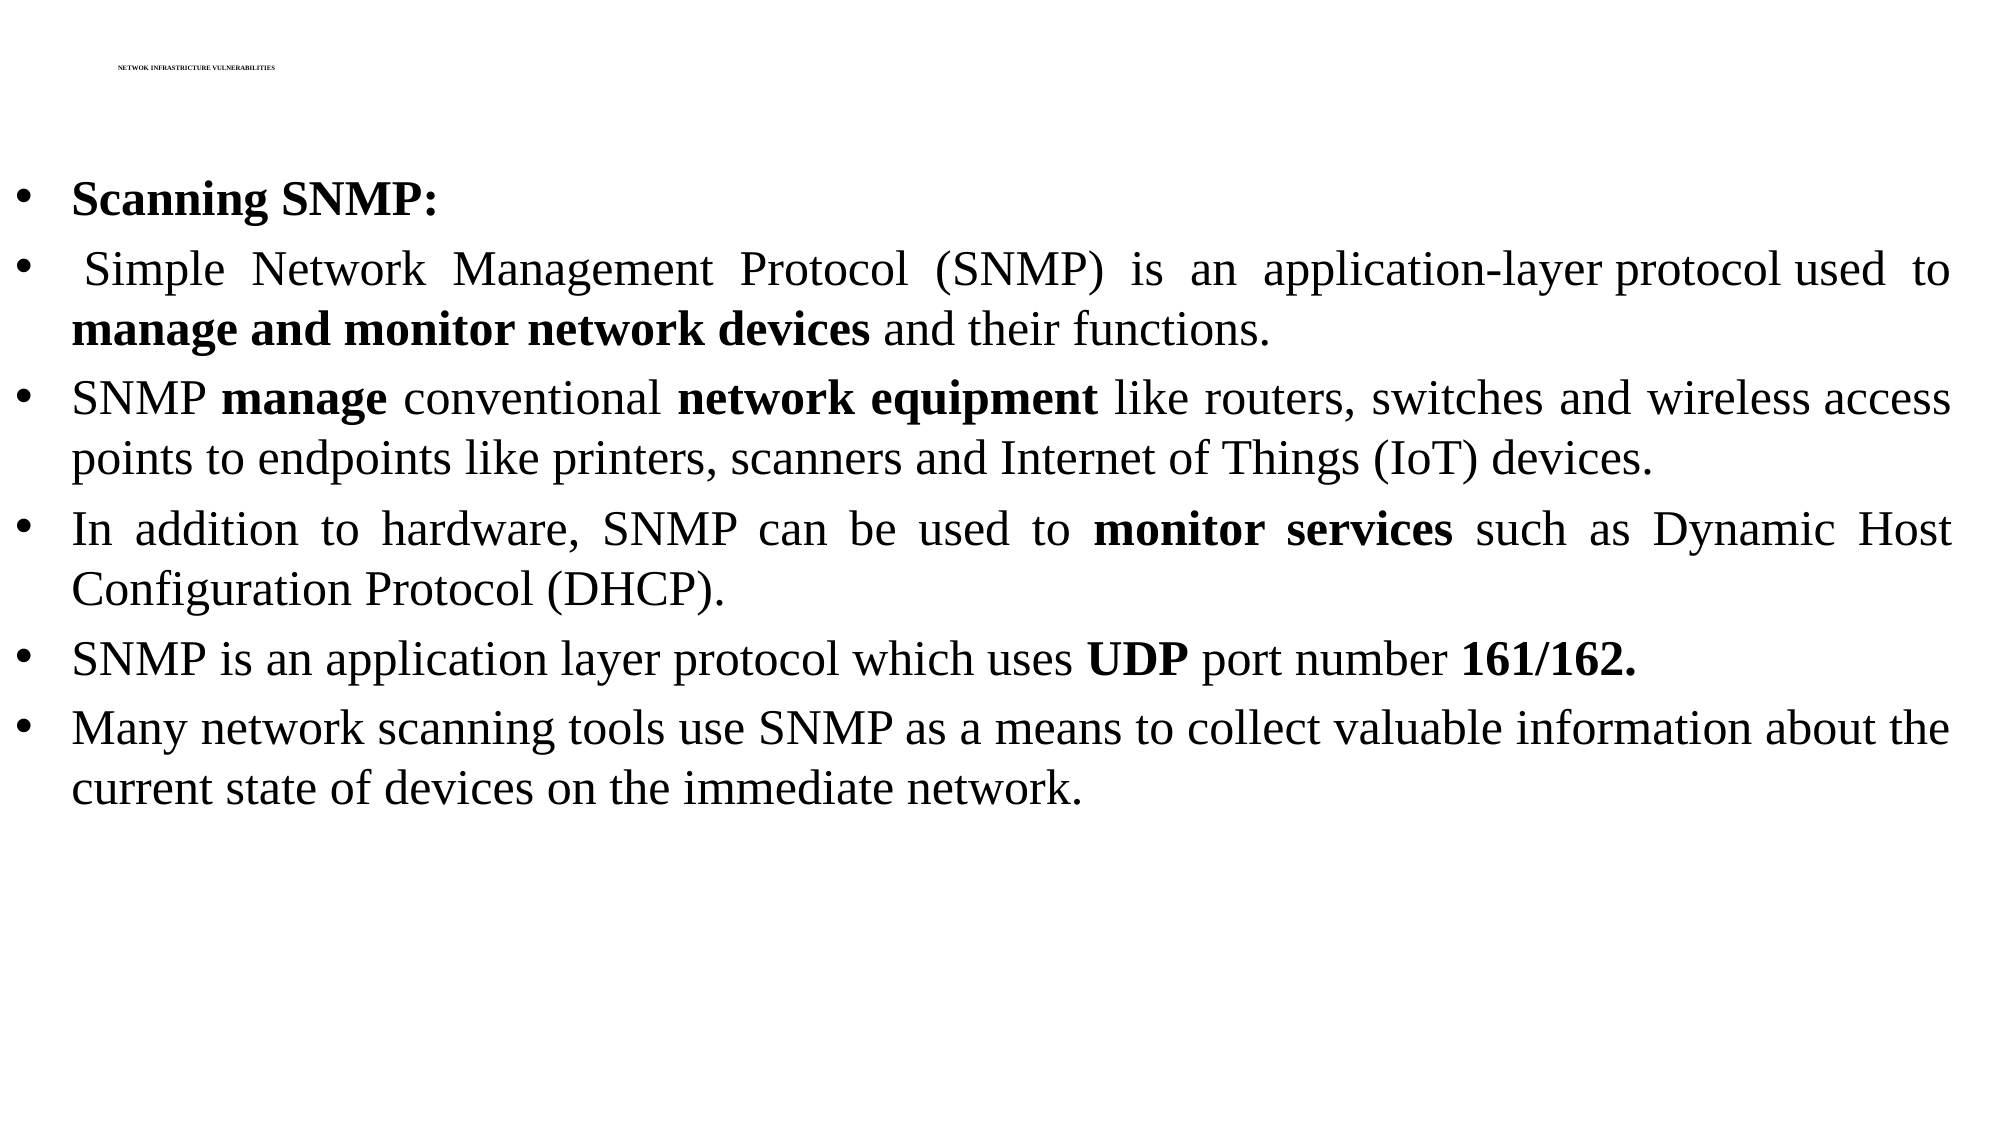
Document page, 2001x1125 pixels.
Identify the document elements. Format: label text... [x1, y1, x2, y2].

title NETWOK INFRASTRICTURE VULNERABILITIES [103, 23, 1898, 87]
list Scanning SNMP: Simple Network Management Protocol (SNMP) is an application-layer protocol used to manage and monitor network devices and their functions. SNMP manage conventional network equipment like routers, switches and wireless access points to endpoints like printers, scanners and Internet of Things (IoT) devices. In addition to hardware, SNMP can be used to monitor services such as Dynamic Host Configuration Protocol (DHCP). SNMP is an application layer protocol which uses UDP port number 161/162. Many network scanning tools use SNMP as a means to collect valuable information about the current state of devices on the immediate network. [0, 87, 1968, 1025]
